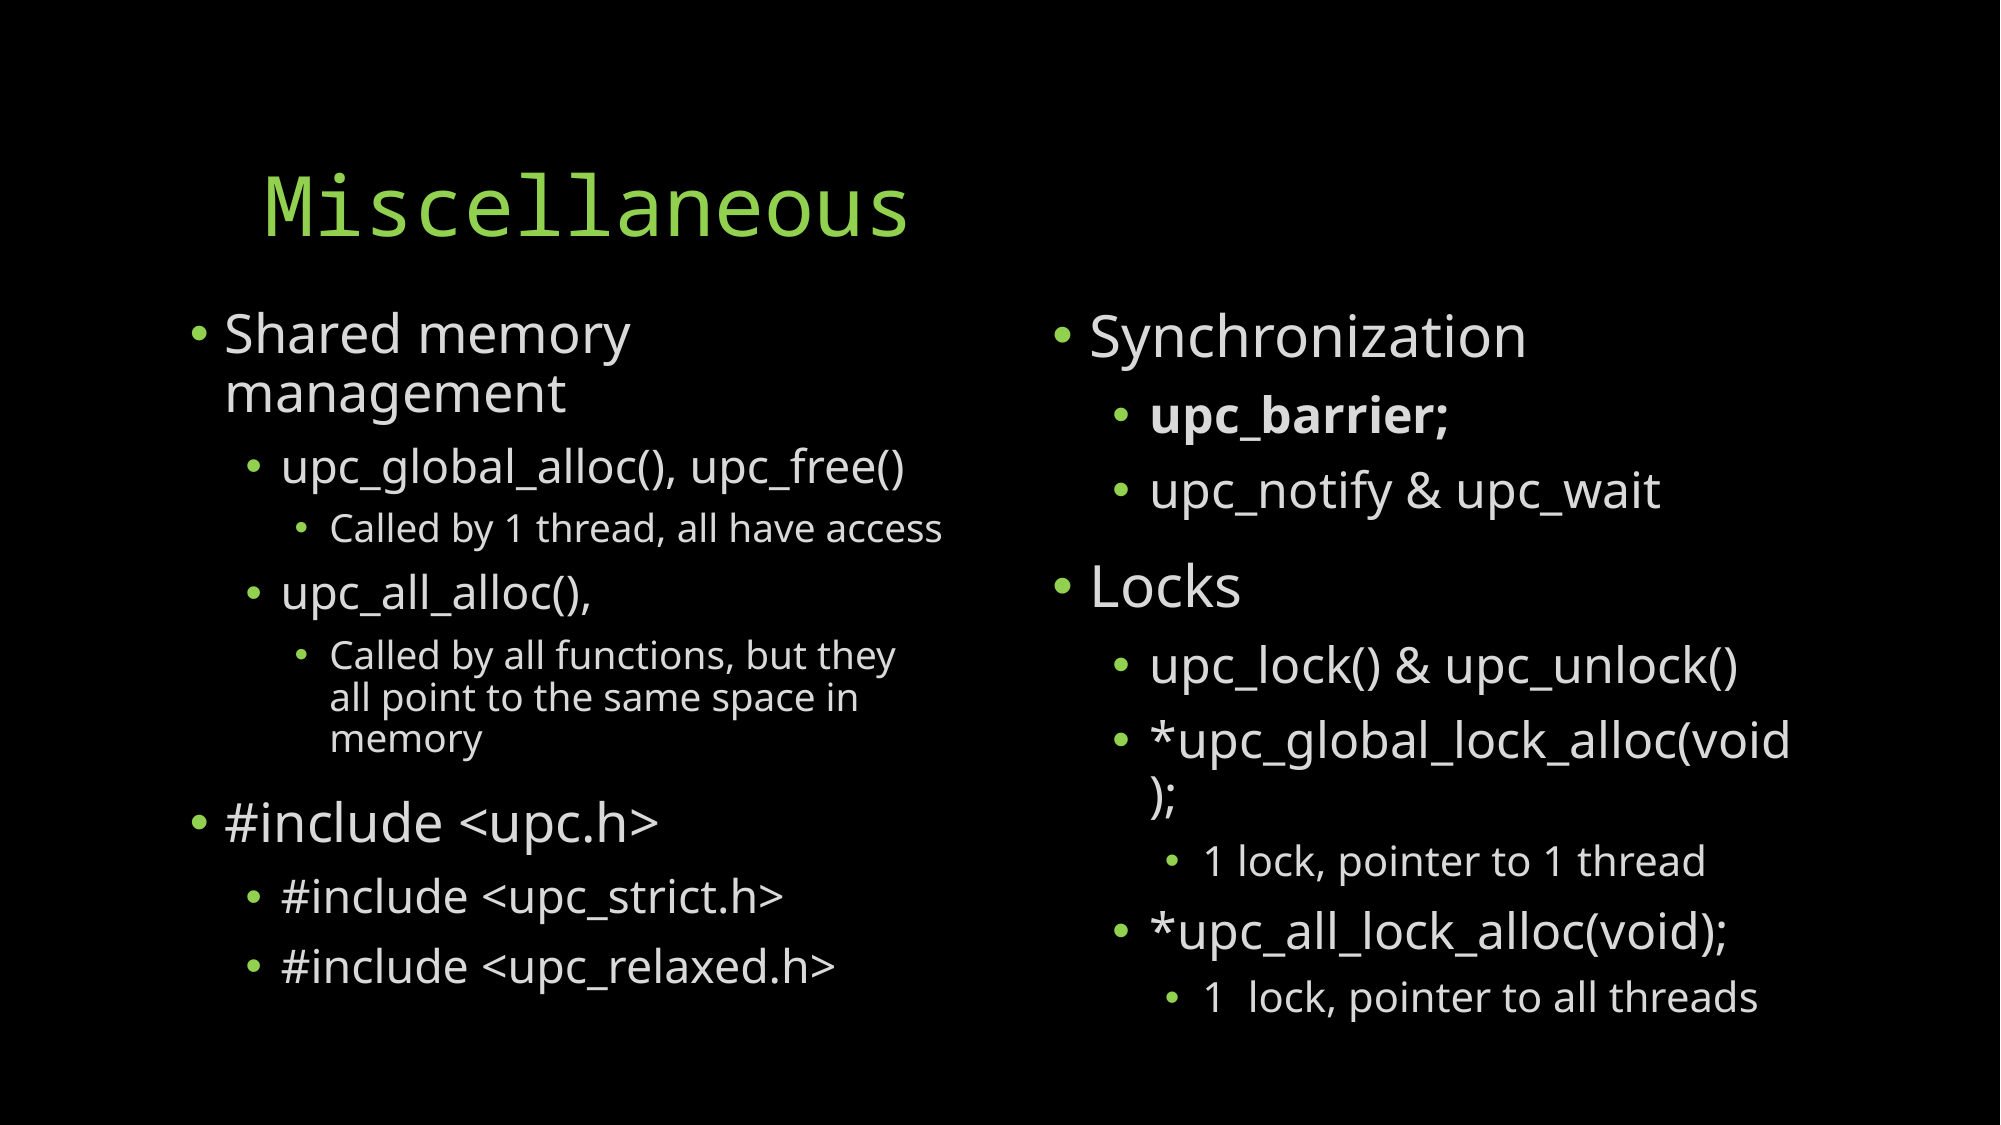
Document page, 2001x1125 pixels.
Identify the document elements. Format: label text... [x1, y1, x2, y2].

list Shared memory management upc_global_alloc(), upc_free() Called by 1 thread, all have access upc_all_alloc(), Called by all functions, but they all point to the same space in memory #include <upc.h> #include <upc_strict.h> #include <upc_relaxed.h> [174, 299, 963, 1038]
list Synchronization upc_barrier; upc_notify & upc_wait Locks upc_lock() & upc_unlock() *upc_global_lock_alloc(void); 1 lock, pointer to 1 thread *upc_all_lock_alloc(void); 1 lock, pointer to all threads [1037, 299, 1813, 1038]
title Miscellaneous [249, 75, 1750, 263]
